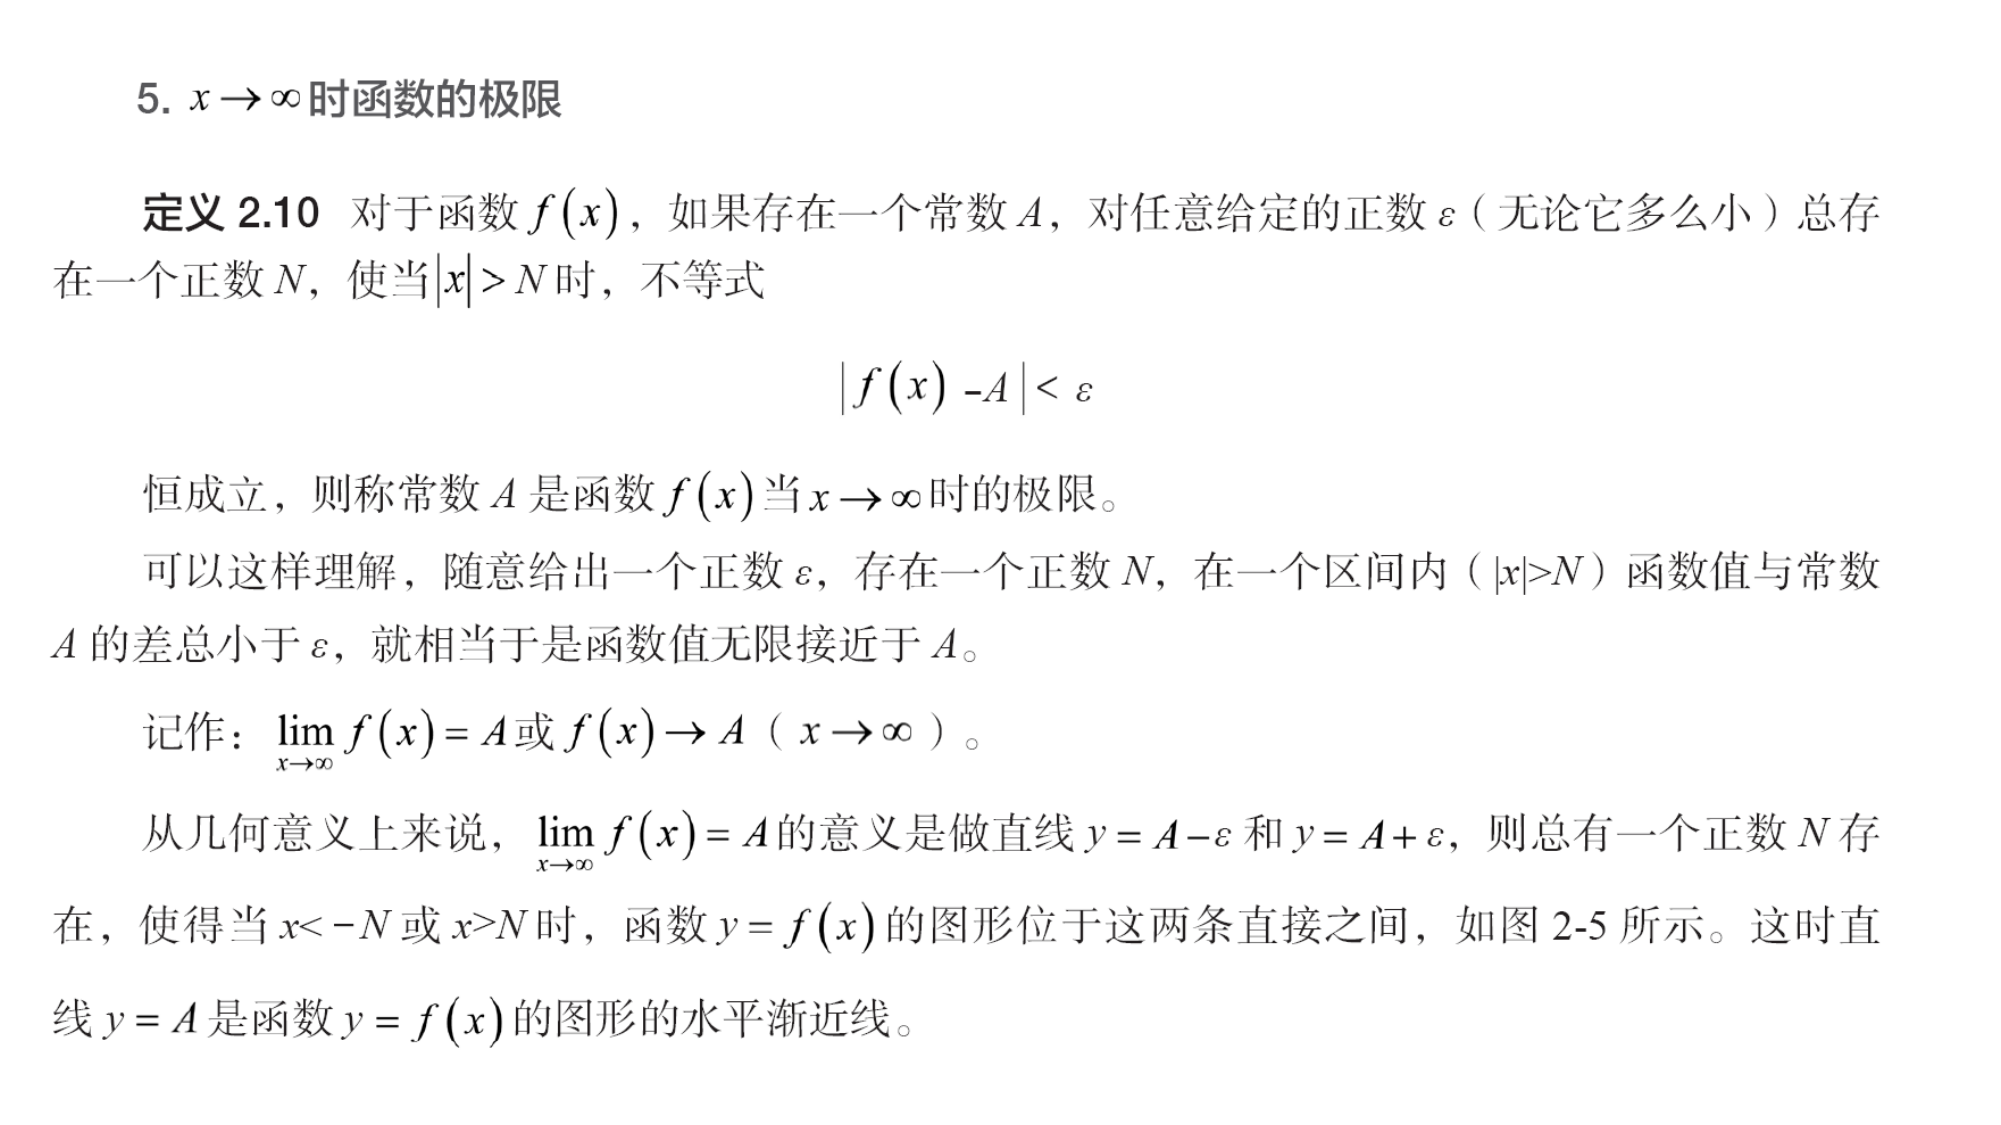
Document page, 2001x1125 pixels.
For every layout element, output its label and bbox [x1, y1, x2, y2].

picture [0, 68, 2000, 1057]
